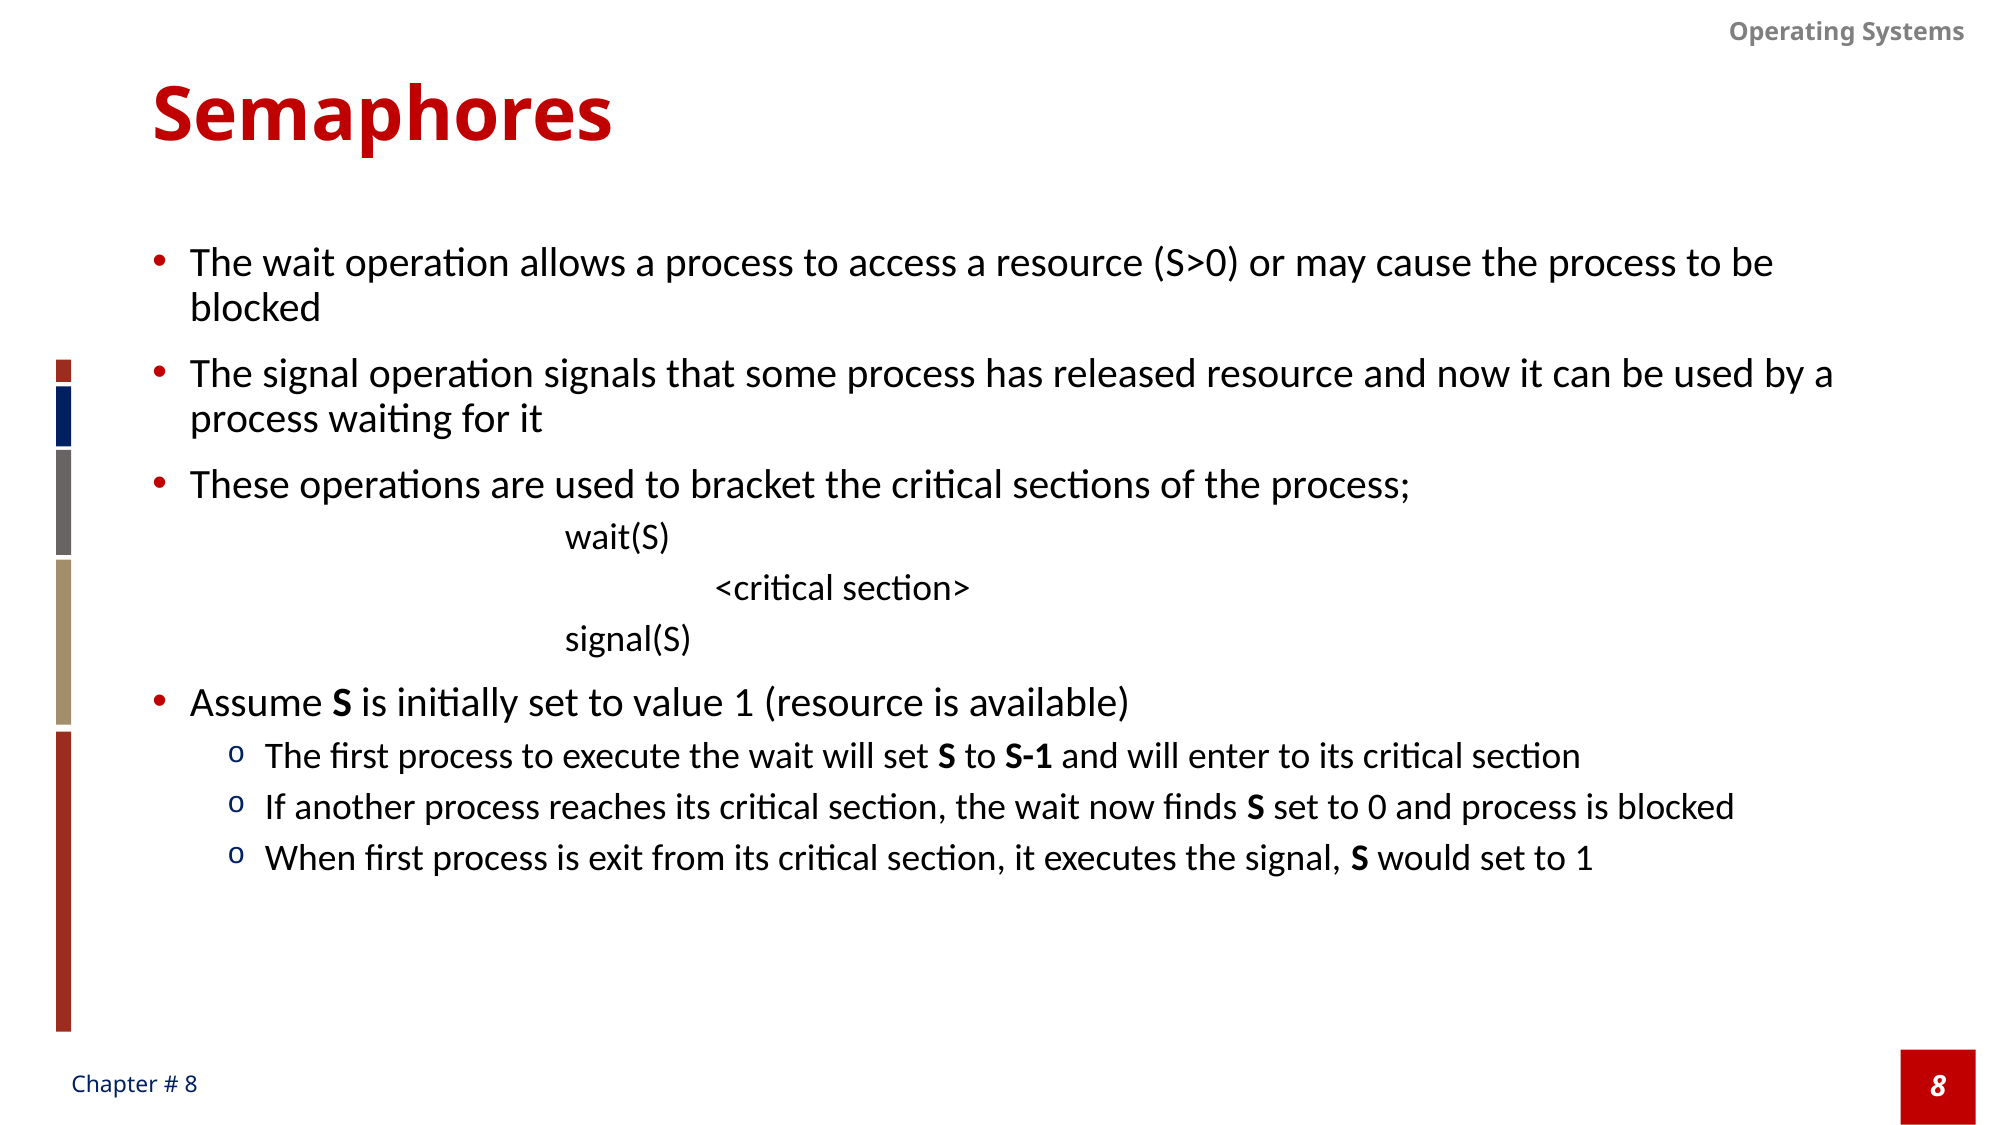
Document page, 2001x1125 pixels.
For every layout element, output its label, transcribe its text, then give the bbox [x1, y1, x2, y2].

list The wait operation allows a process to access a resource (S>0) or may cause the process to be blocked The signal operation signals that some process has released resource and now it can be used by a process waiting for it These operations are used to bracket the critical sections of the process; wait(S) <critical section> signal(S) Assume S is initially set to value 1 (resource is available) The first process to execute the wait will set S to S-1 and will enter to its critical section If another process reaches its critical section, the wait now finds S set to 0 and process is blocked When first process is exit from its critical section, it executes the signal, S would set to 1 [137, 232, 1863, 1041]
title Semaphores [137, 7, 1863, 226]
